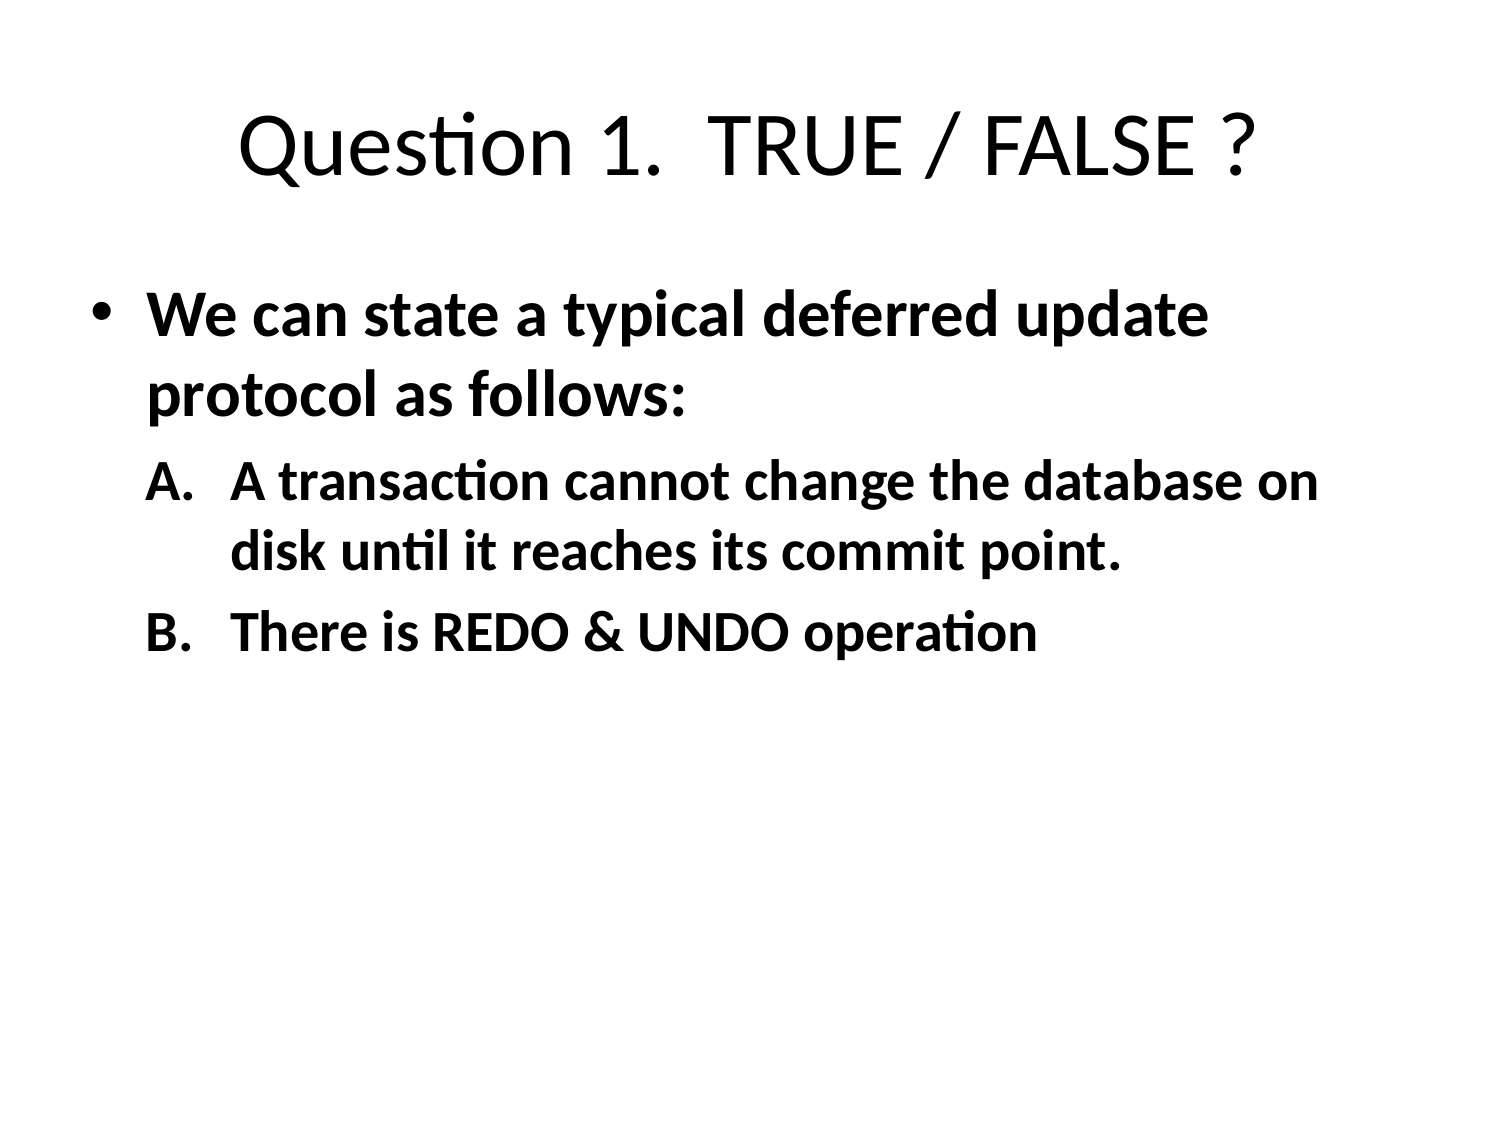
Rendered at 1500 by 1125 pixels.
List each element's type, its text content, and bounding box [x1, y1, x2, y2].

list We can state a typical deferred update protocol as follows: A transaction cannot change the database on disk until it reaches its commit point. There is REDO & UNDO operation [75, 262, 1425, 1005]
title Question 1. TRUE / FALSE ? [75, 45, 1425, 233]
